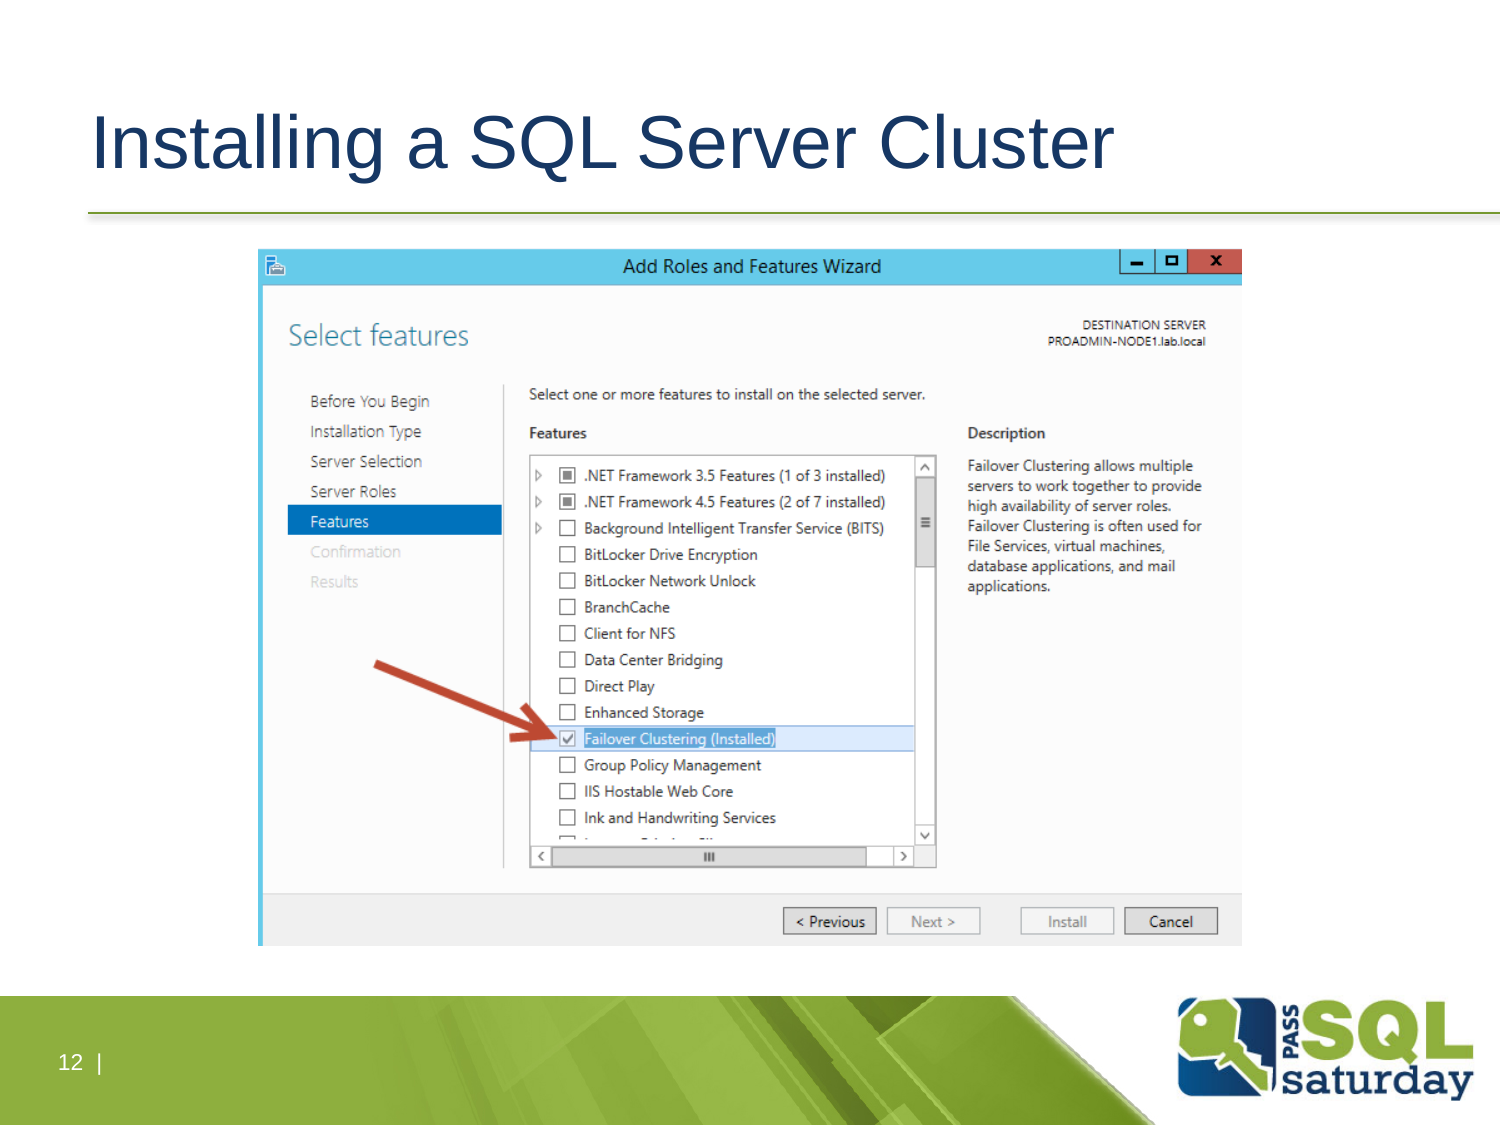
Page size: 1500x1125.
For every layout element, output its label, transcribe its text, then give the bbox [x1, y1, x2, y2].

slide_number 12 | [37, 1031, 124, 1092]
picture [257, 248, 1243, 946]
title Installing a SQL Server Cluster [75, 45, 1425, 233]
picture [0, 969, 1483, 1125]
